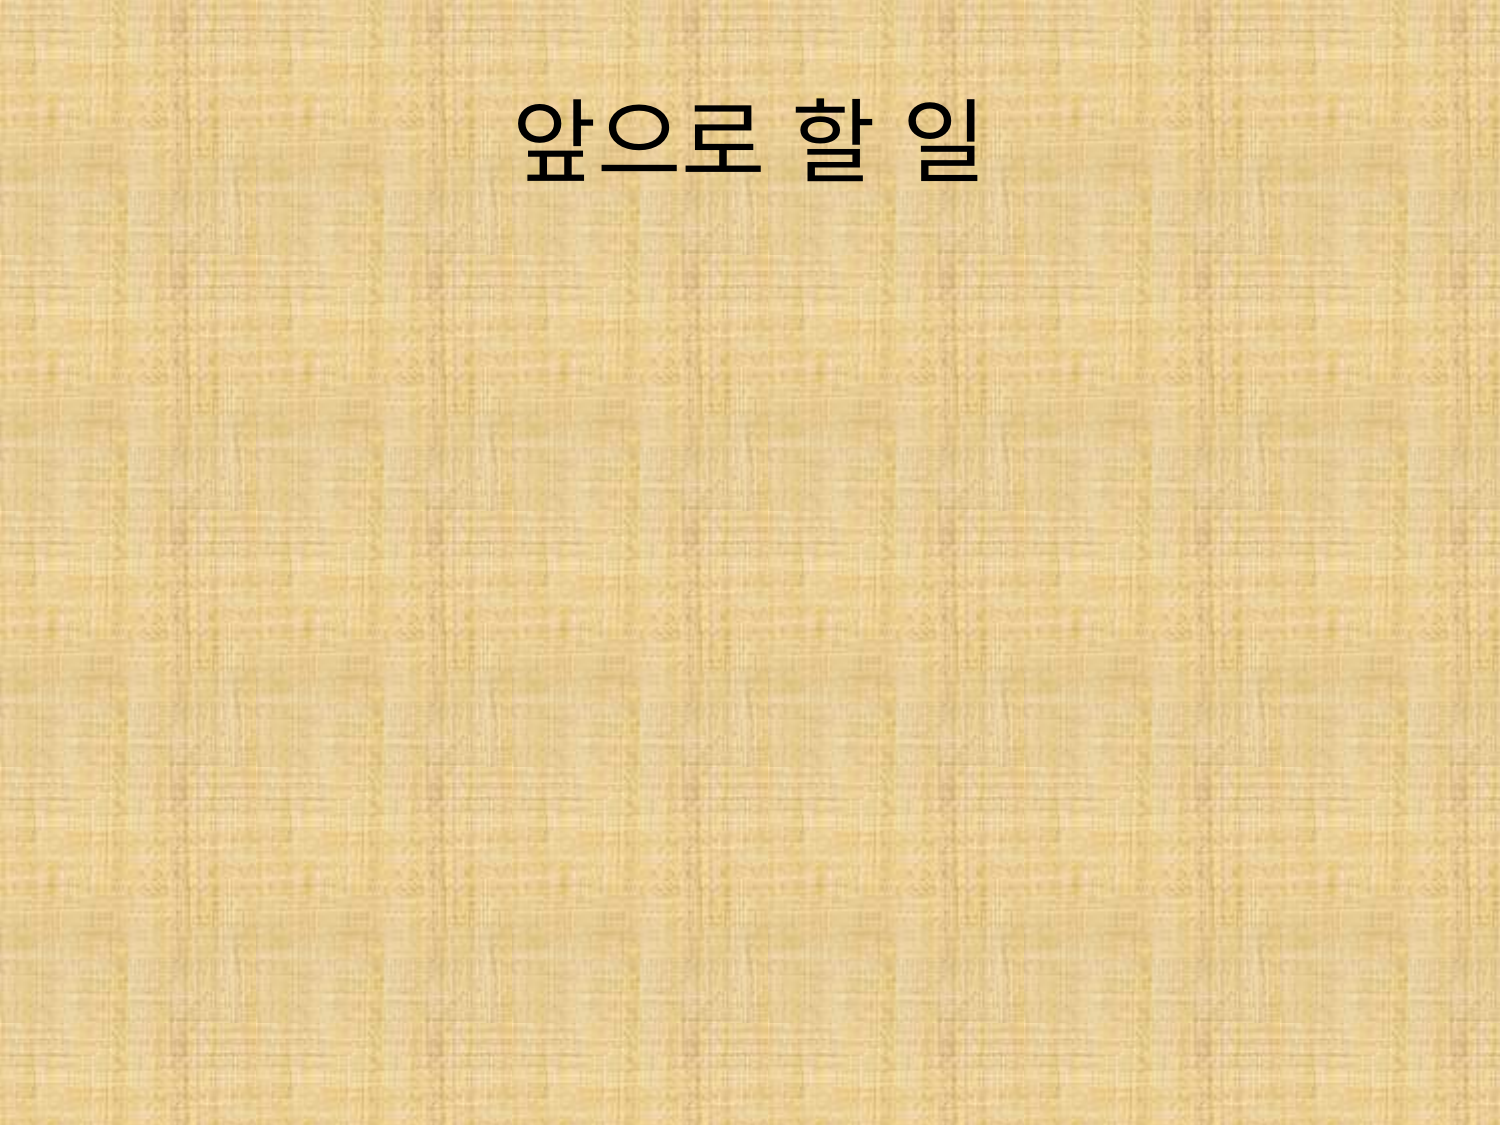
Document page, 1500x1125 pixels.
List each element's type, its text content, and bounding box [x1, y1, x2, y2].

title 앞으로 할 일 [75, 45, 1425, 233]
picture [0, 0, 1500, 1125]
